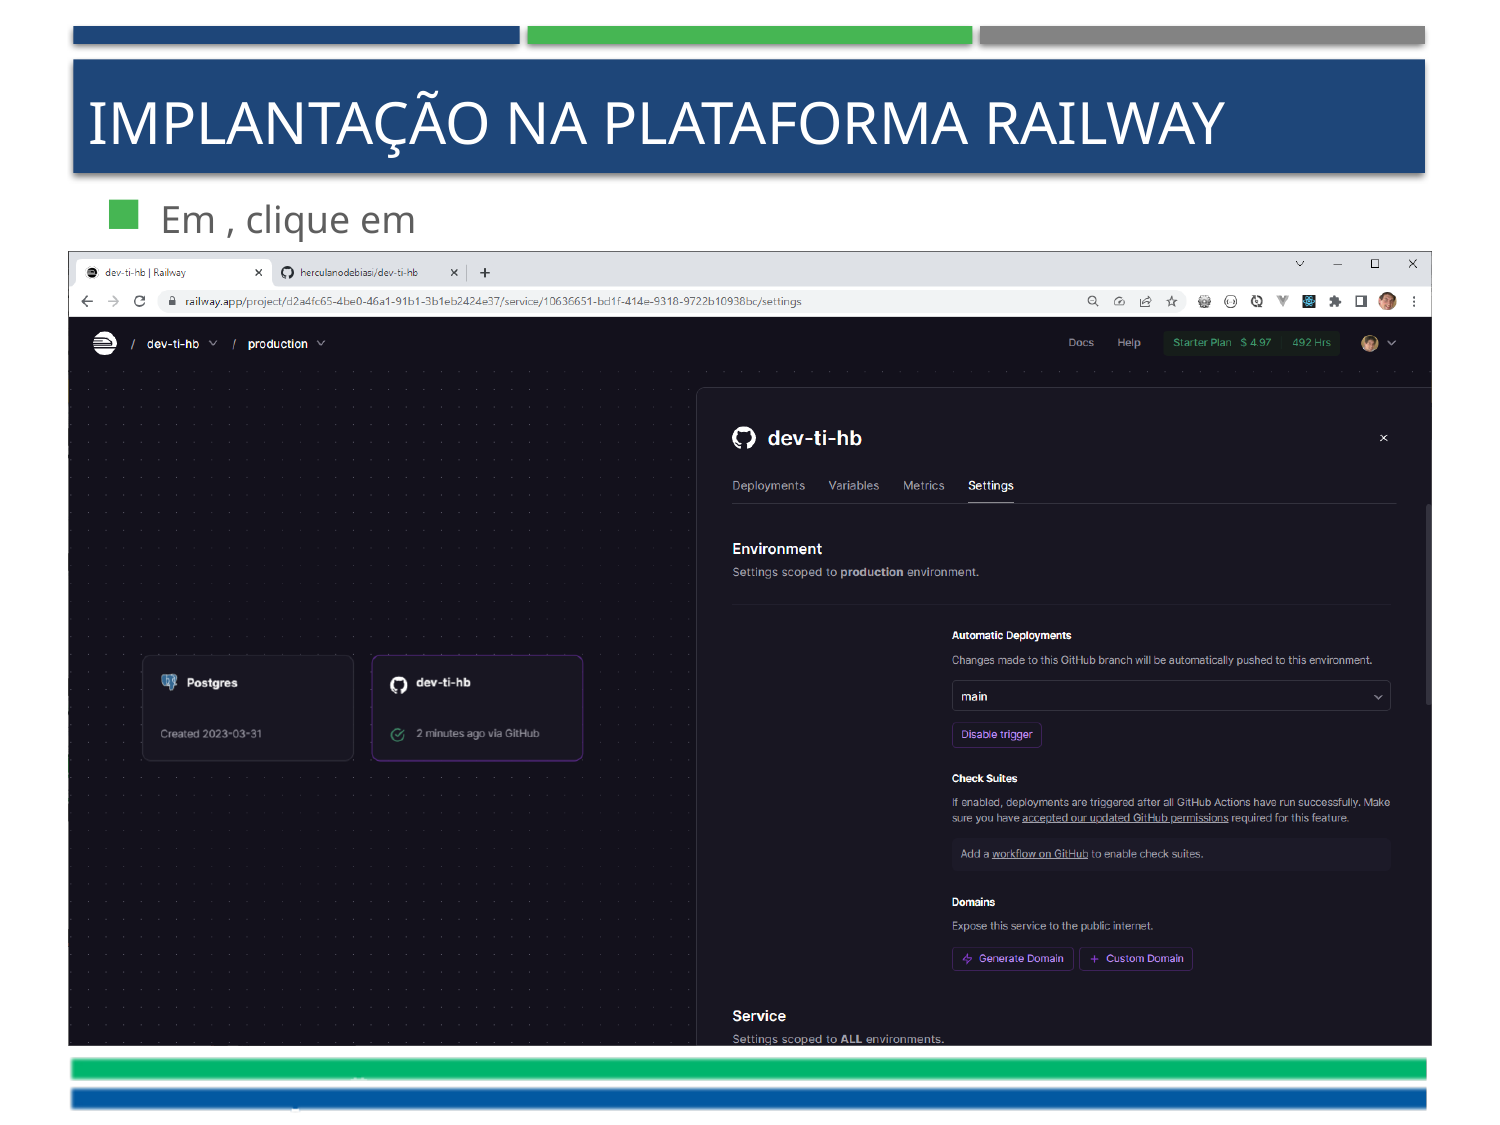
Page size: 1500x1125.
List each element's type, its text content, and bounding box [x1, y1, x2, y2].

title Implantação na Plataforma Railway [73, 59, 1406, 164]
picture [23, 200, 1500, 1125]
